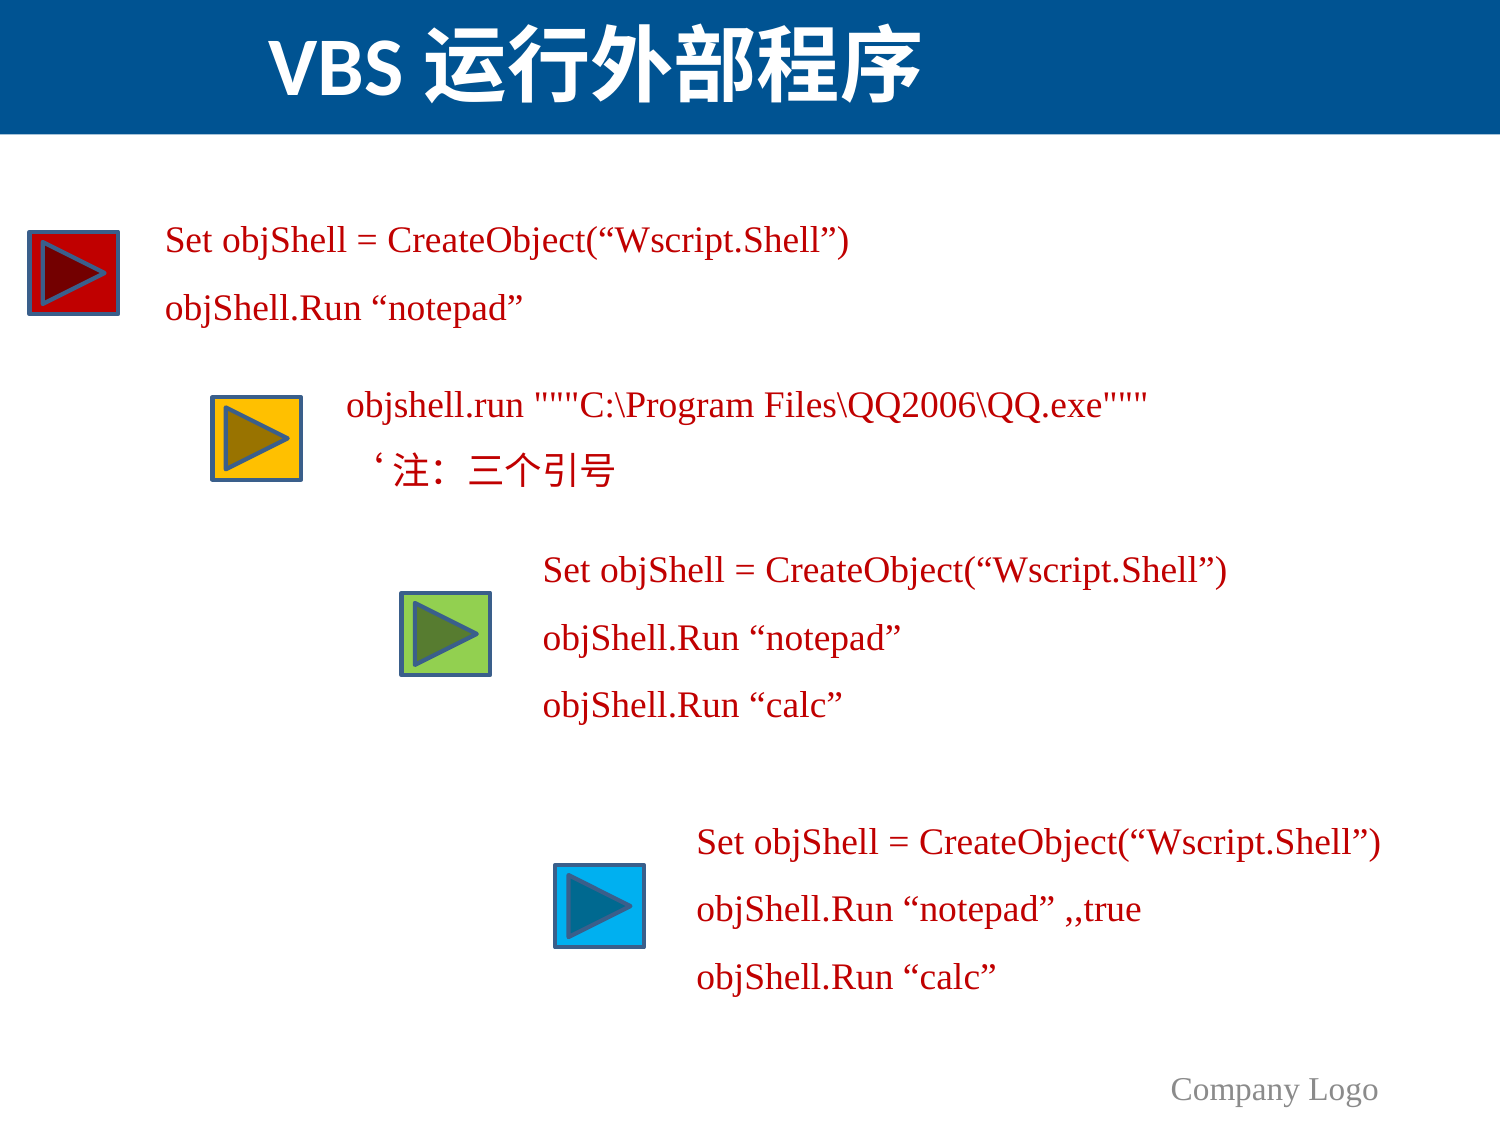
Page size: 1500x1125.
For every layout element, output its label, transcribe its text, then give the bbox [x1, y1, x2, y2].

title VBS运行外部程序 [105, 31, 1106, 94]
text_box [210, 395, 303, 482]
footer Company Logo [1050, 1062, 1500, 1113]
text_box Set objShell = CreateObject(“Wscript.Shell”) objShell.Run “notepad” [150, 185, 866, 336]
text_box Set objShell = CreateObject(“Wscript.Shell”) objShell.Run “notepad” objShell.Run “calc” [528, 515, 1244, 733]
text_box [399, 591, 492, 677]
text_box objshell.run """C:\Program Files\QQ2006\QQ.exe""" ‘注：三个引号 [331, 349, 1183, 500]
text_box [27, 230, 120, 316]
text_box [553, 863, 646, 949]
text_box Set objShell = CreateObject(“Wscript.Shell”) objShell.Run “notepad” ,,true objShell.Run “calc” [681, 786, 1398, 1005]
